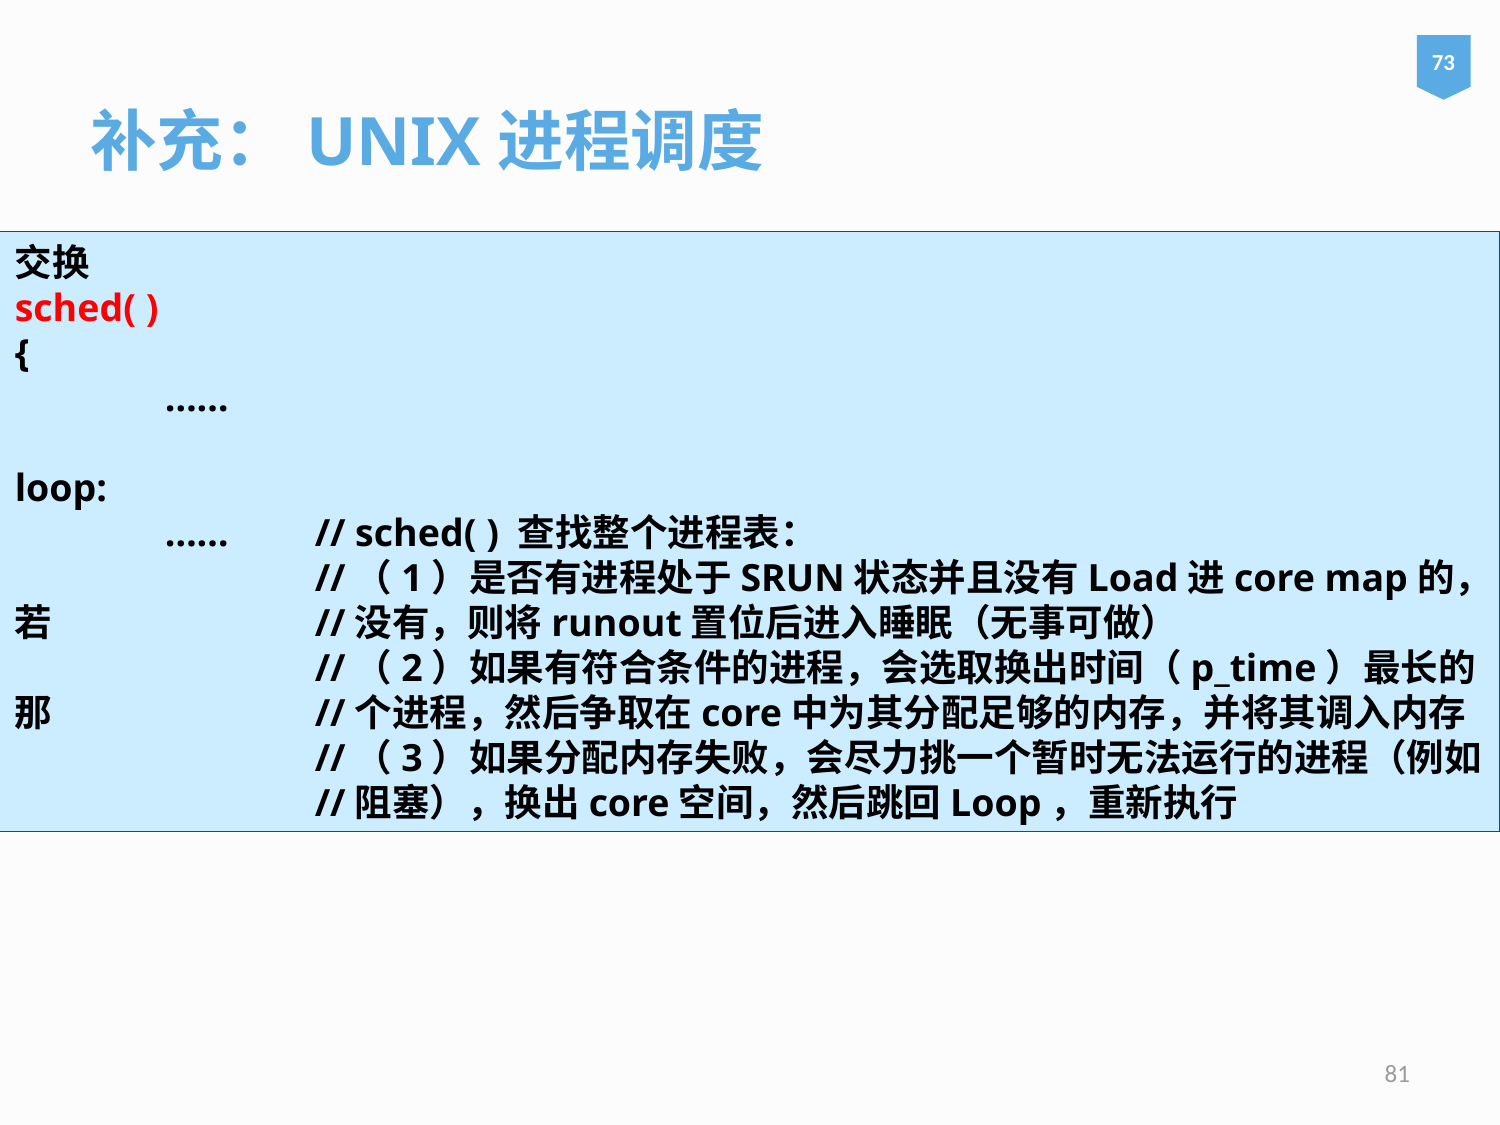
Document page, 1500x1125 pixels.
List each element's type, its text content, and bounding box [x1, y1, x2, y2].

text_box 补充：UNIX进程调度 [74, 45, 1425, 233]
text_box 73 [1414, 33, 1473, 102]
slide_number 81 [1074, 1042, 1425, 1103]
text_box 交换 sched( ) { …… loop: …… // sched( ) 查找整个进程表： //（1）是否有进程处于SRUN状态并且没有Load进core map的，若 //没有，则将runout置位后进入睡眠（无事可做） //（2）如果有符合条件的进程，会选取换出时间（p_time）最长的那 //个进程，然后争取在core中为其分配足够的内存，并将其调入内存 //（3）如果分配内存失败，会尽力挑一个暂时无法运行的进程（例如 //阻塞），换出core空间，然后跳回Loop，重新执行 [0, 231, 1500, 832]
